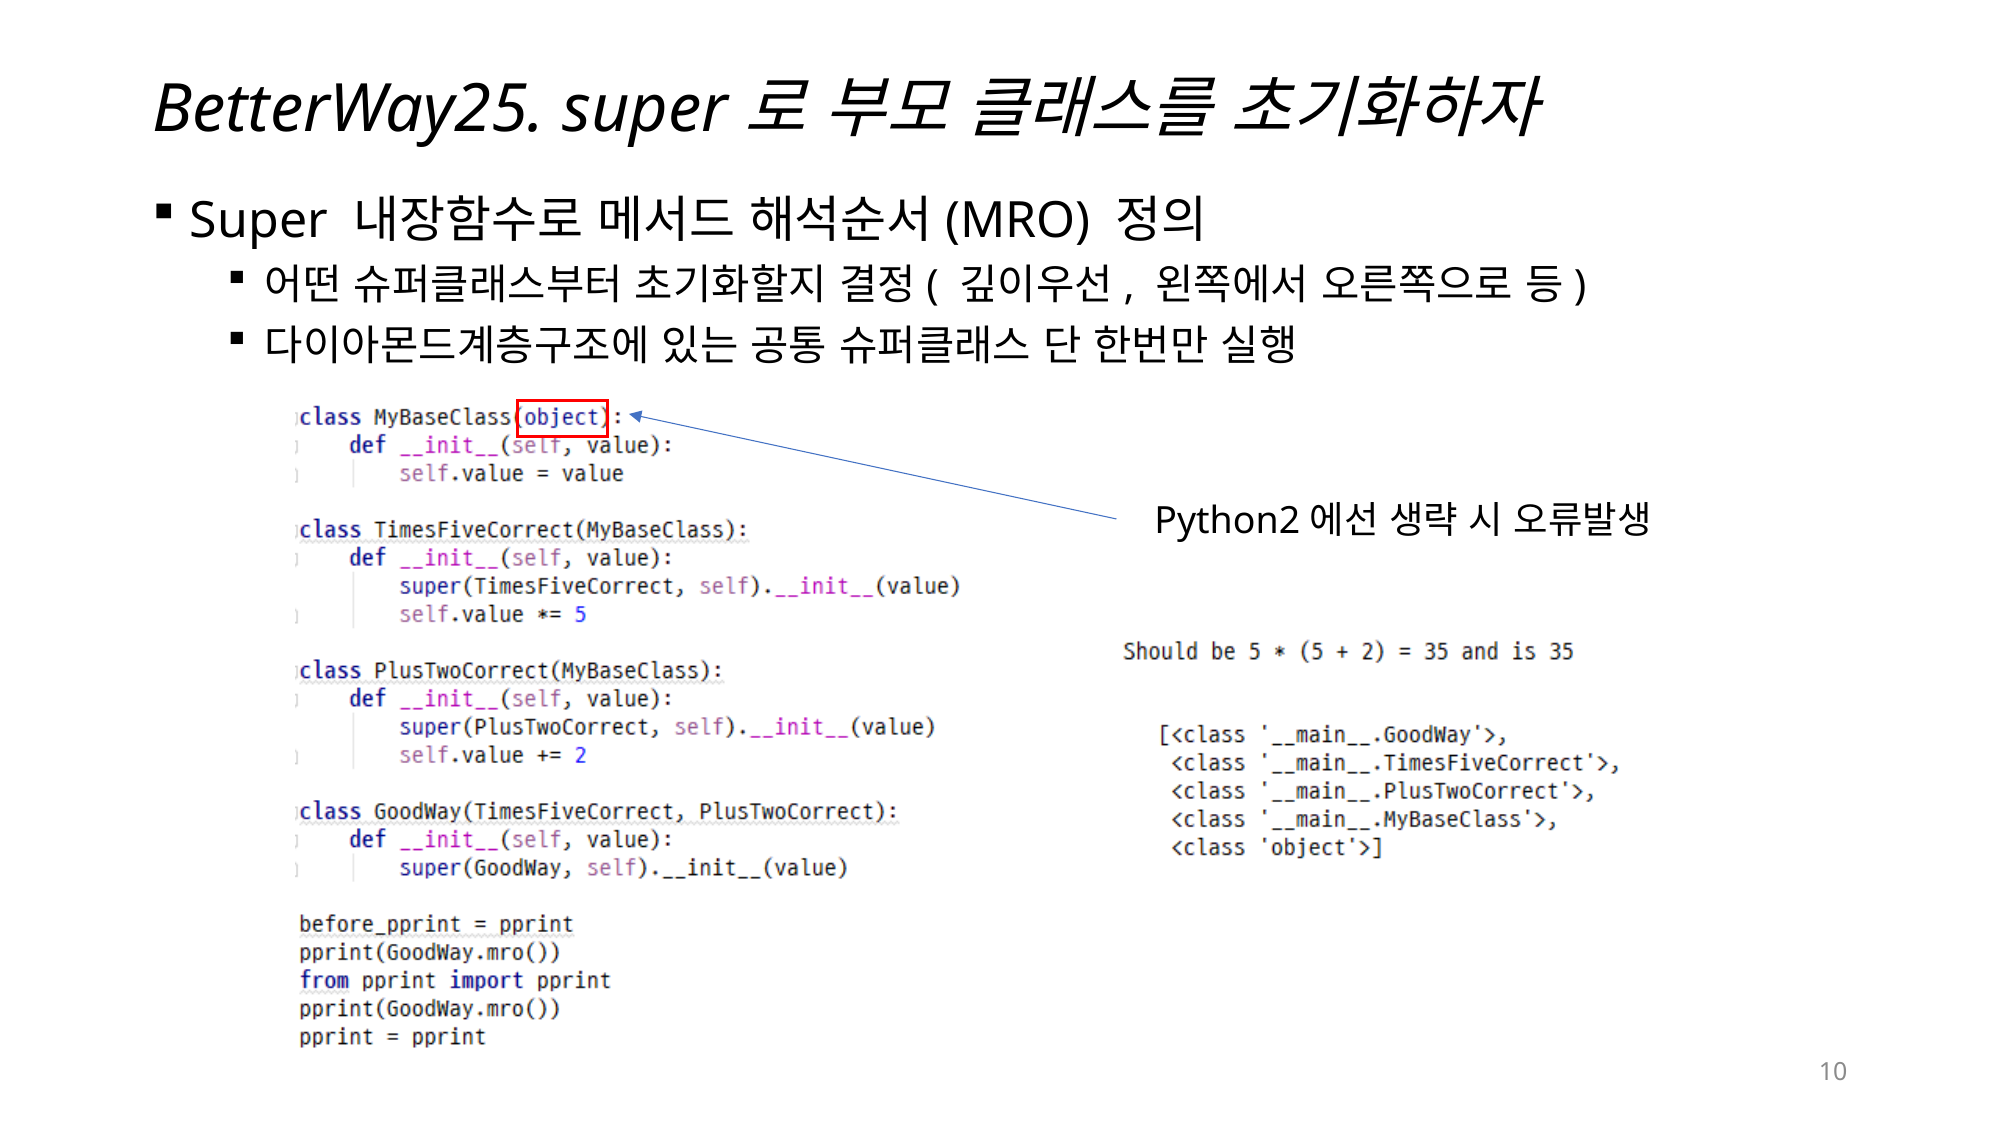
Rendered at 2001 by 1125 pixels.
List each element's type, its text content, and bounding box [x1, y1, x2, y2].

text_box Python2에선 생략 시 오류발생 [1139, 488, 1667, 549]
list Super 내장함수로 메서드 해석순서(MRO) 정의 어떤 슈퍼클래스부터 초기화할지 결정( 깊이우선, 왼쪽에서 오른쪽으로 등) 다이아몬드계층구조에 있는 공통 슈퍼클래스 단 한번만 실행 [137, 179, 1863, 1014]
slide_number 10 [1412, 1042, 1863, 1103]
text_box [629, 413, 1117, 519]
picture [1116, 635, 1595, 668]
picture [295, 400, 978, 1065]
picture [1154, 719, 1638, 860]
title BetterWay25. super로 부모 클래스를 초기화하자 [137, 59, 1863, 160]
